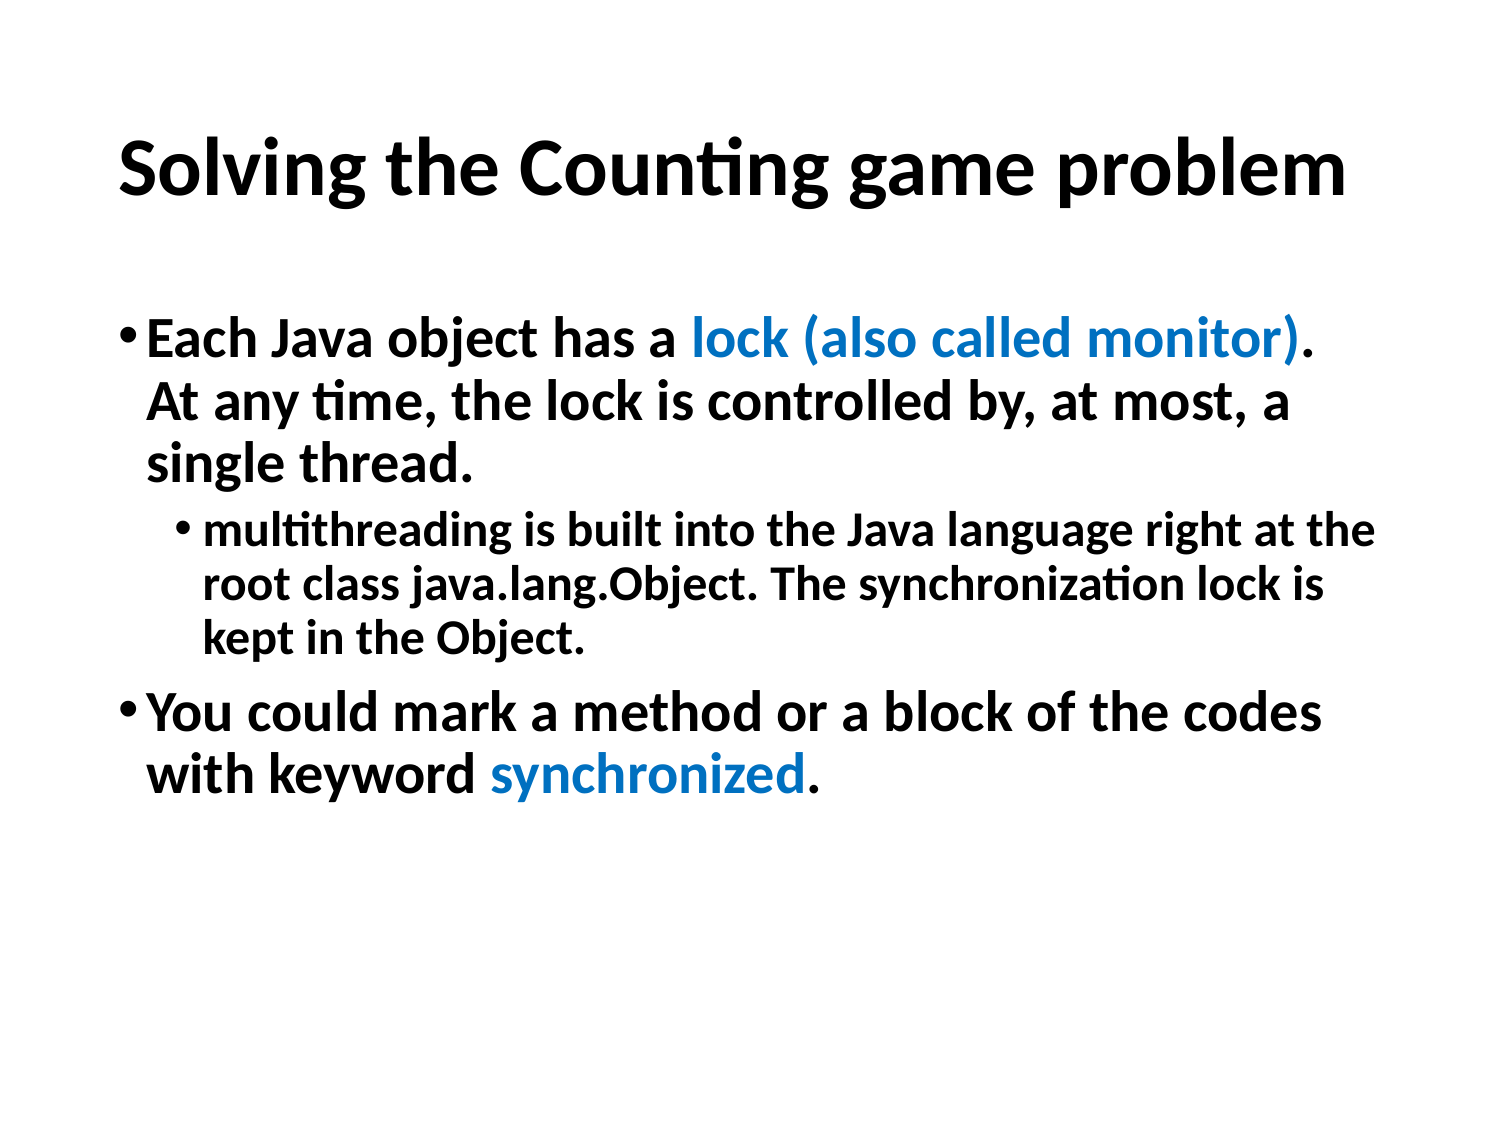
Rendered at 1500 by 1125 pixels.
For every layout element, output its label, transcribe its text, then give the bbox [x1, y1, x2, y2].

title Solving the Counting game problem [103, 59, 1397, 278]
list Each Java object has a lock (also called monitor). At any time, the lock is controlled by, at most, a single thread. multithreading is built into the Java language right at the root class java.lang.Object. The synchronization lock is kept in the Object. You could mark a method or a block of the codes with keyword synchronized. [103, 299, 1397, 1014]
